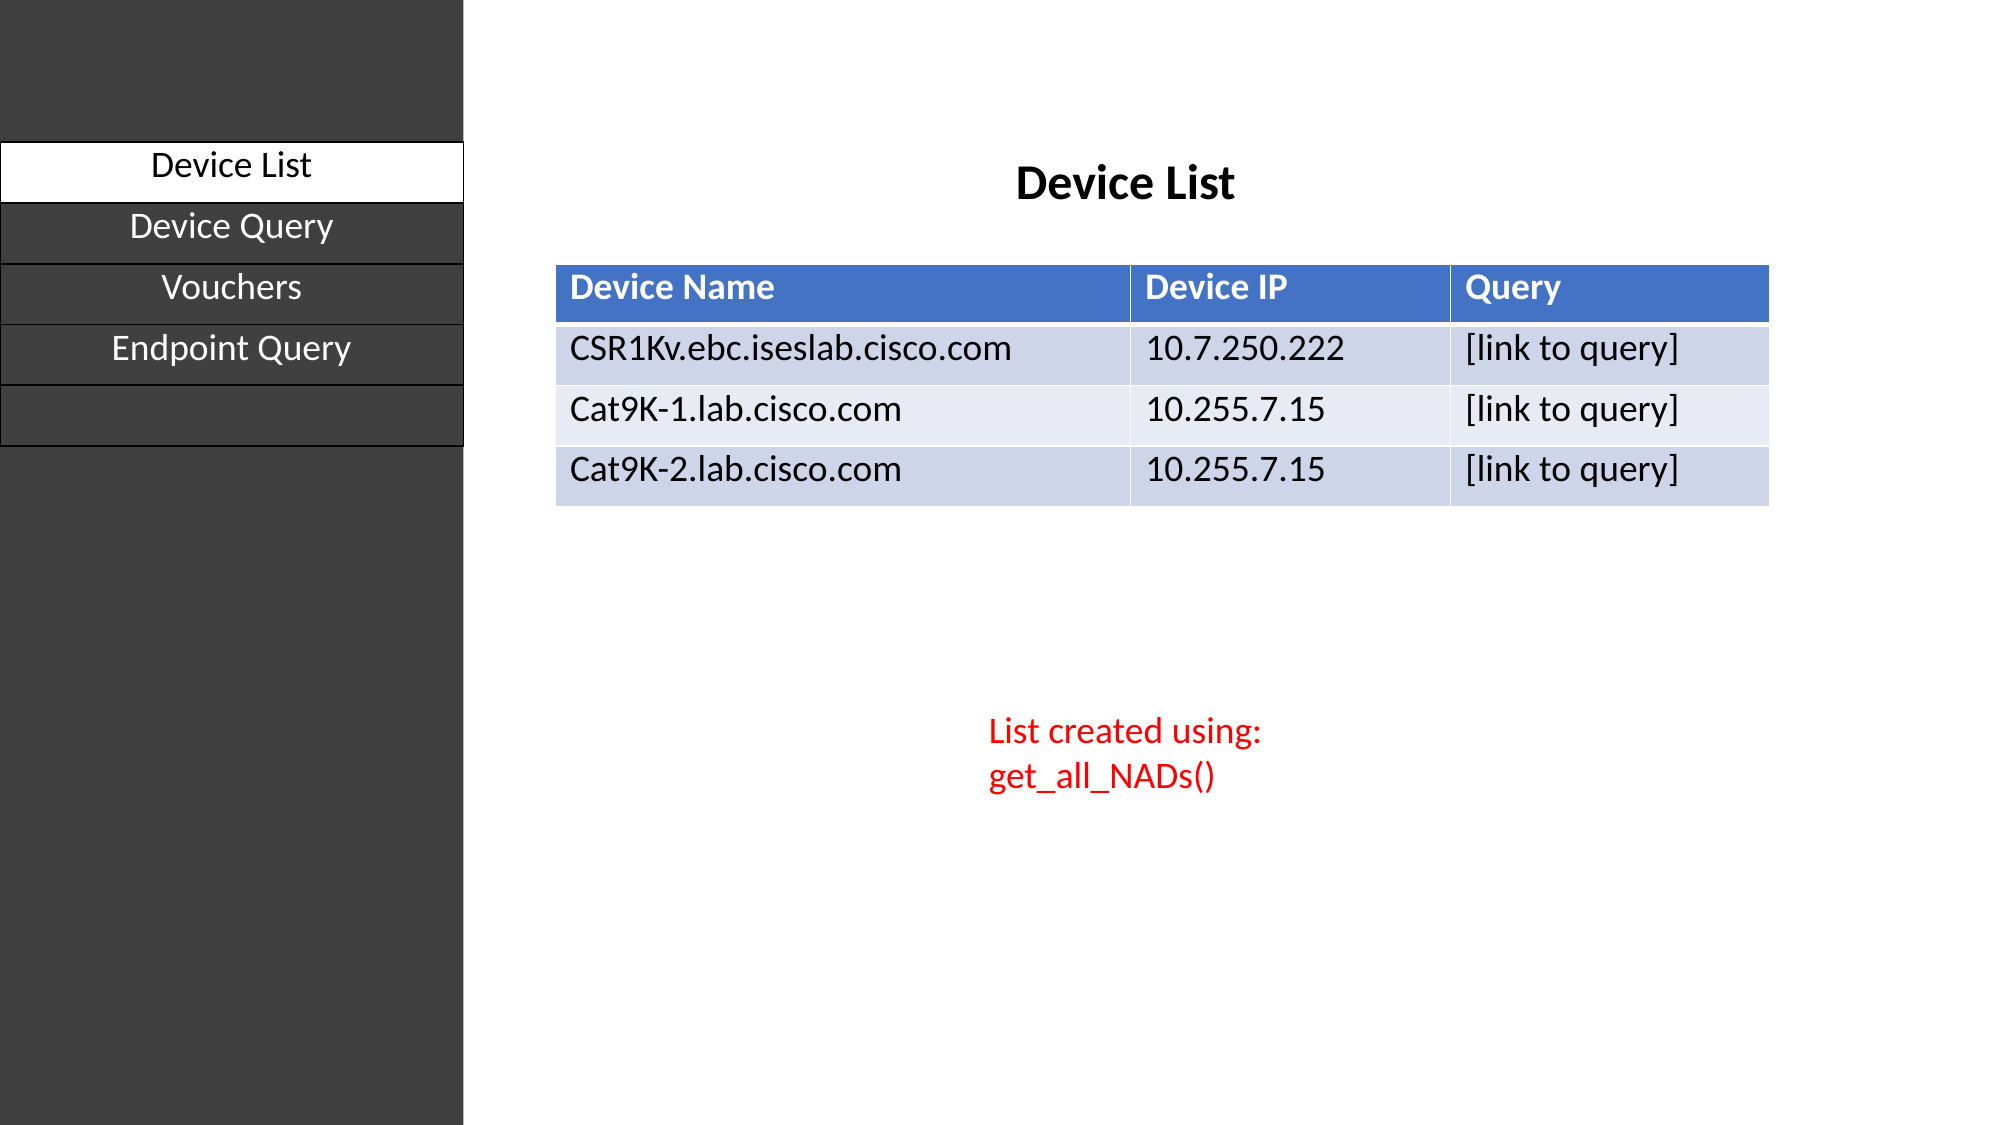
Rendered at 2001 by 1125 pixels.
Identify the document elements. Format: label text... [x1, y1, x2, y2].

table_cell [link to query] [1451, 386, 1769, 445]
text_box List created using: get_all_NADs() [973, 698, 1286, 804]
table_cell Device Query [1, 204, 463, 263]
text_box Device List [1001, 141, 1252, 217]
table_header Device List [1, 143, 463, 202]
table_header Device Name [556, 265, 1130, 322]
table_cell CSR1Kv.ebc.iseslab.cisco.com [556, 327, 1130, 385]
table_cell 10.255.7.15 [1131, 447, 1450, 506]
table_cell 10.255.7.15 [1131, 386, 1450, 445]
table_cell Endpoint Query [1, 325, 463, 384]
table_header Query [1451, 265, 1769, 322]
text_box [0, 447, 464, 1125]
table_cell [link to query] [1451, 327, 1769, 385]
table_cell [link to query] [1451, 447, 1769, 506]
table_cell Cat9K-2.lab.cisco.com [556, 447, 1130, 506]
text_box [0, 0, 464, 141]
table_cell Vouchers [1, 265, 463, 324]
table_cell Cat9K-1.lab.cisco.com [556, 386, 1130, 445]
table_cell [1, 386, 463, 445]
table_cell 10.7.250.222 [1131, 327, 1450, 385]
table_header Device IP [1131, 265, 1450, 322]
